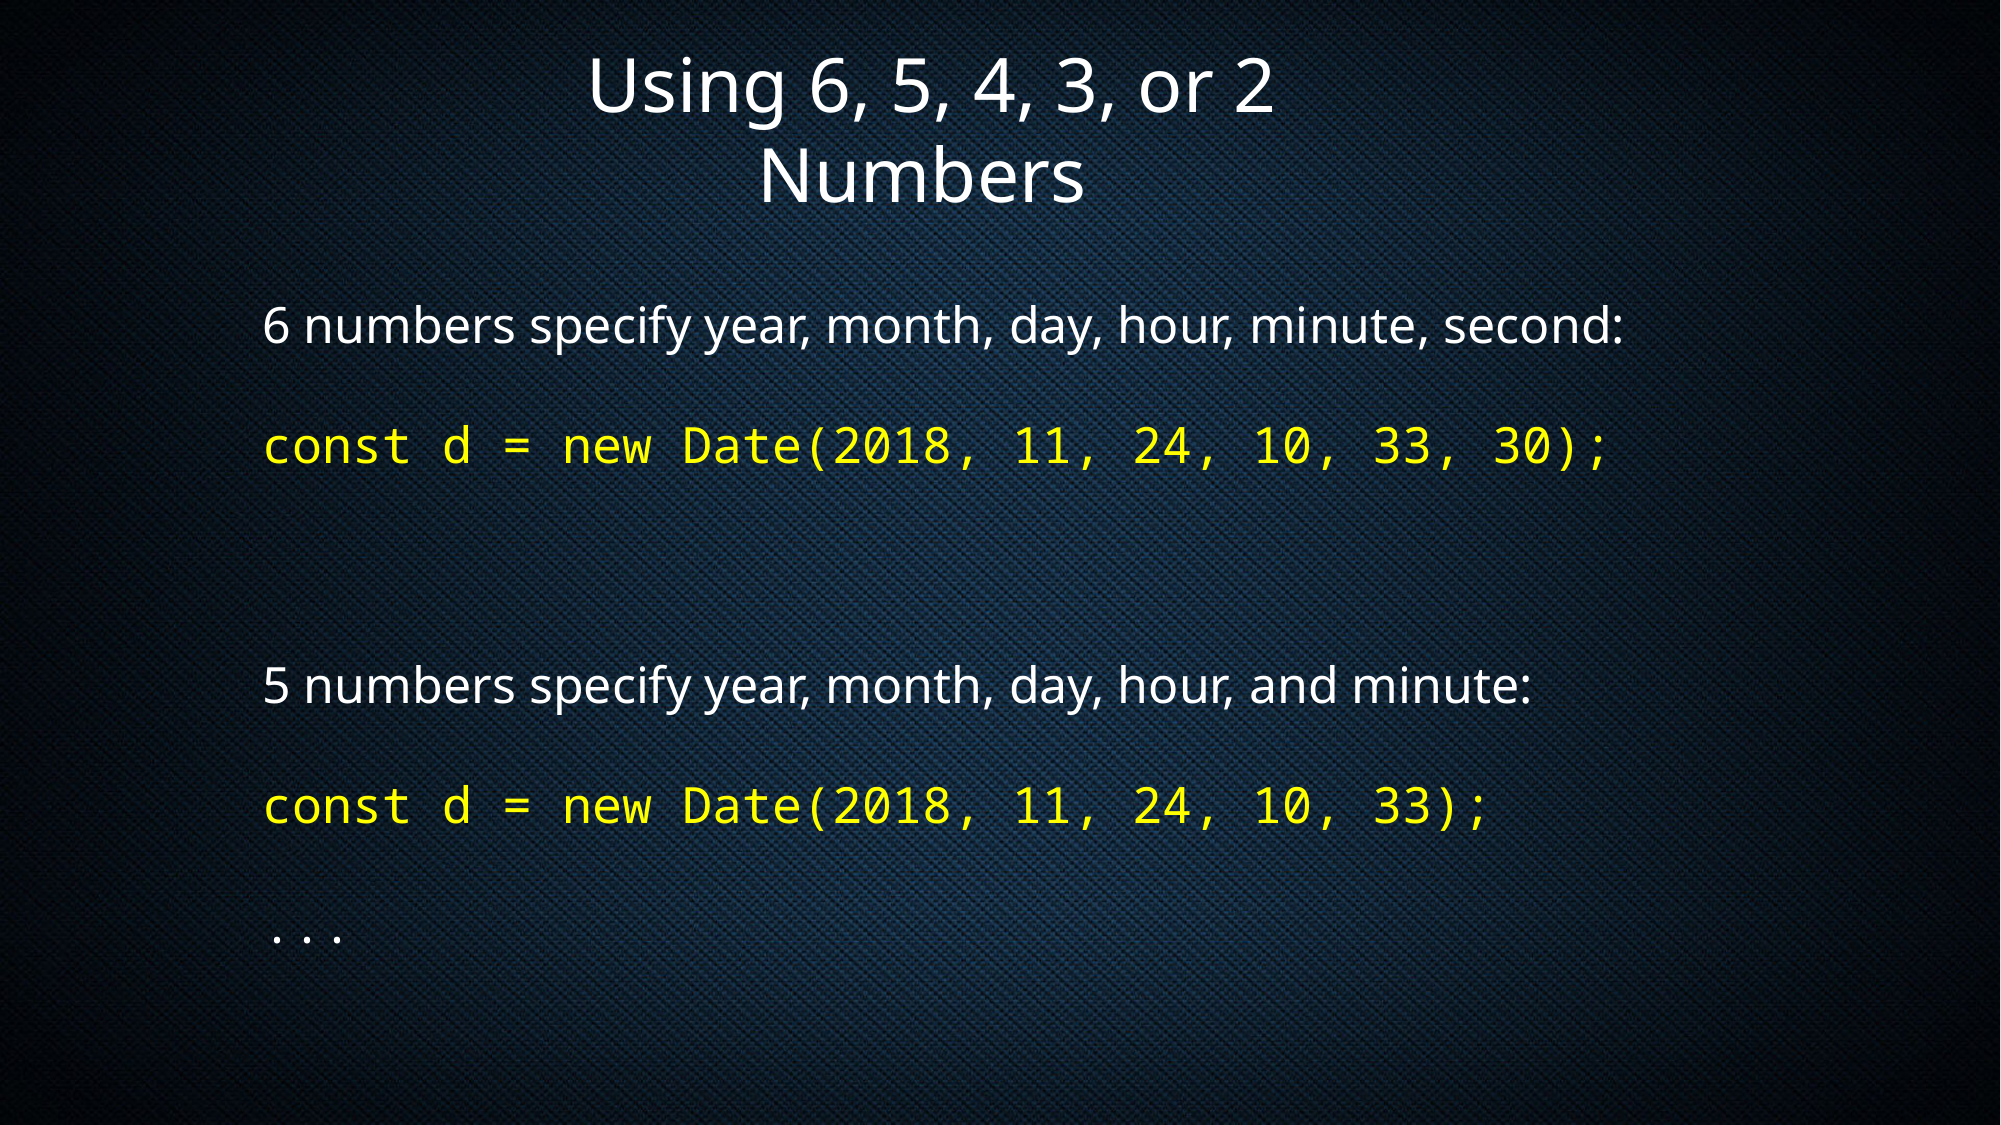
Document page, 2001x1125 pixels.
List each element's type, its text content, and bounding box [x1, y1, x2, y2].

picture [0, 0, 2001, 1125]
text_box Using 6, 5, 4, 3, or 2 Numbers [425, 30, 1439, 226]
text_box 6 numbers specify year, month, day, hour, minute, second: const d = new Date(2018, 11, 24, 10, 33, 30); 5 numbers specify year, month, day, hour, and minute: const d = new Date(2018, 11, 24, 10, 33); ... [247, 226, 1803, 962]
